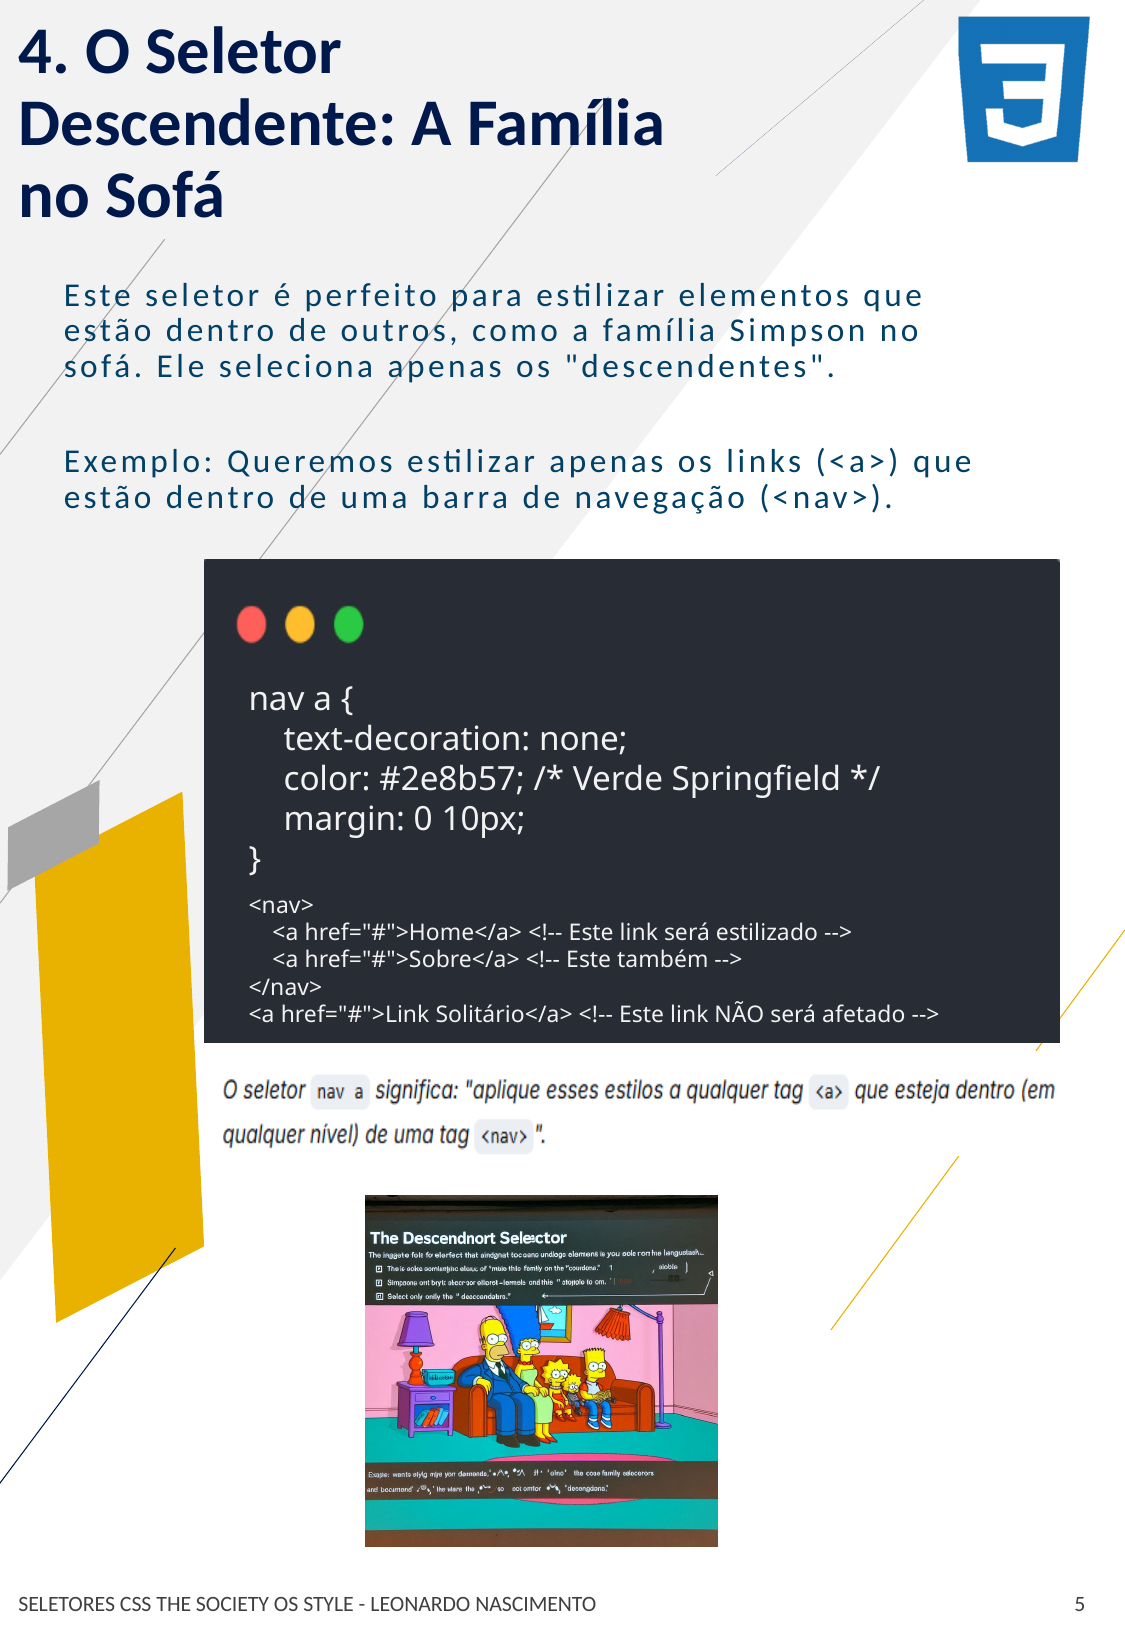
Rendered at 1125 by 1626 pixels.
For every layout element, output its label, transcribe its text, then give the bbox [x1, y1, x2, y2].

picture [204, 559, 1060, 1043]
text_box [226, 1156, 1060, 1392]
picture [942, 0, 1107, 184]
picture [210, 1051, 1067, 1156]
text_box SELETORES CSS THE SOCIETY OS STYLE - LEONARDO NASCIMENTO [3, 1582, 639, 1624]
text_box 5 [1059, 1582, 1125, 1624]
text_box Este seletor é perfeito para estilizar elementos que estão dentro de outros, como a família Simpson no sofá. Ele seleciona apenas os "descendentes". Exemplo: Queremos estilizar apenas os links (<a>) que estão dentro de uma barra de navegação (<nav>). [48, 270, 1008, 606]
title 4. O Seletor Descendente: A Família no Sofá [3, 0, 708, 232]
picture [365, 1195, 718, 1547]
